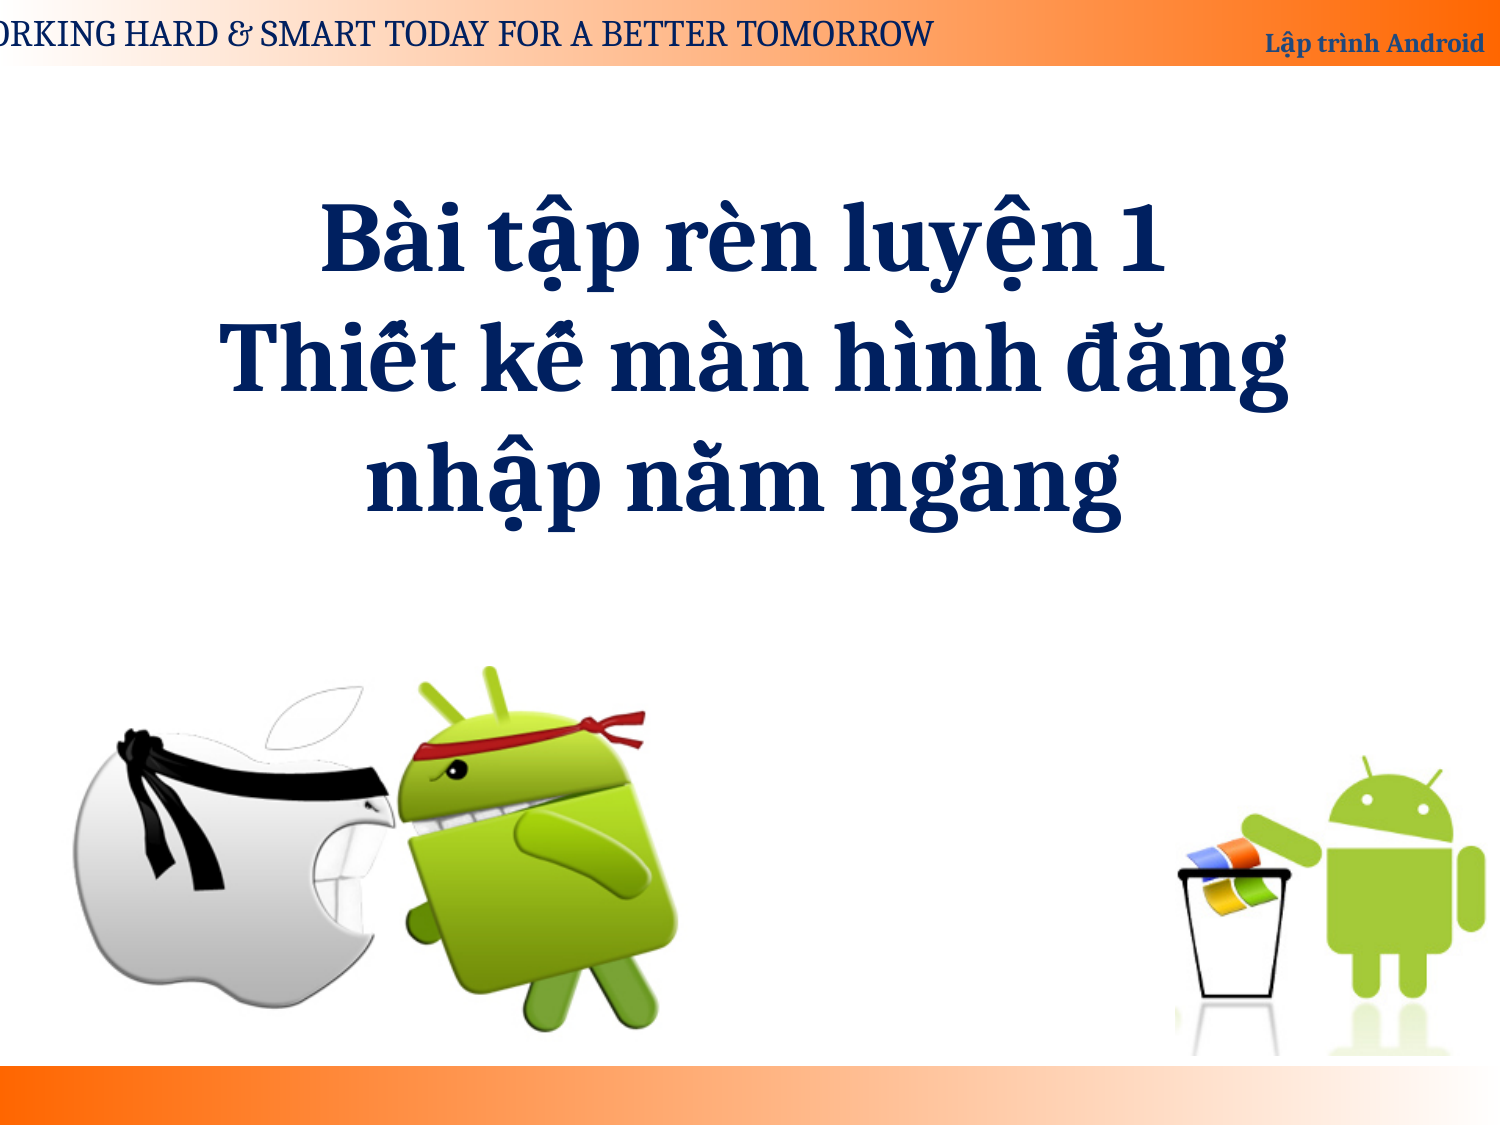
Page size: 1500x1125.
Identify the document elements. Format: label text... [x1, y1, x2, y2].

text_box Bài tập rèn luyện 1 Thiết kế màn hình đăng nhập nằm ngang [62, 299, 1425, 404]
picture [1174, 742, 1488, 1056]
picture [37, 666, 719, 1056]
